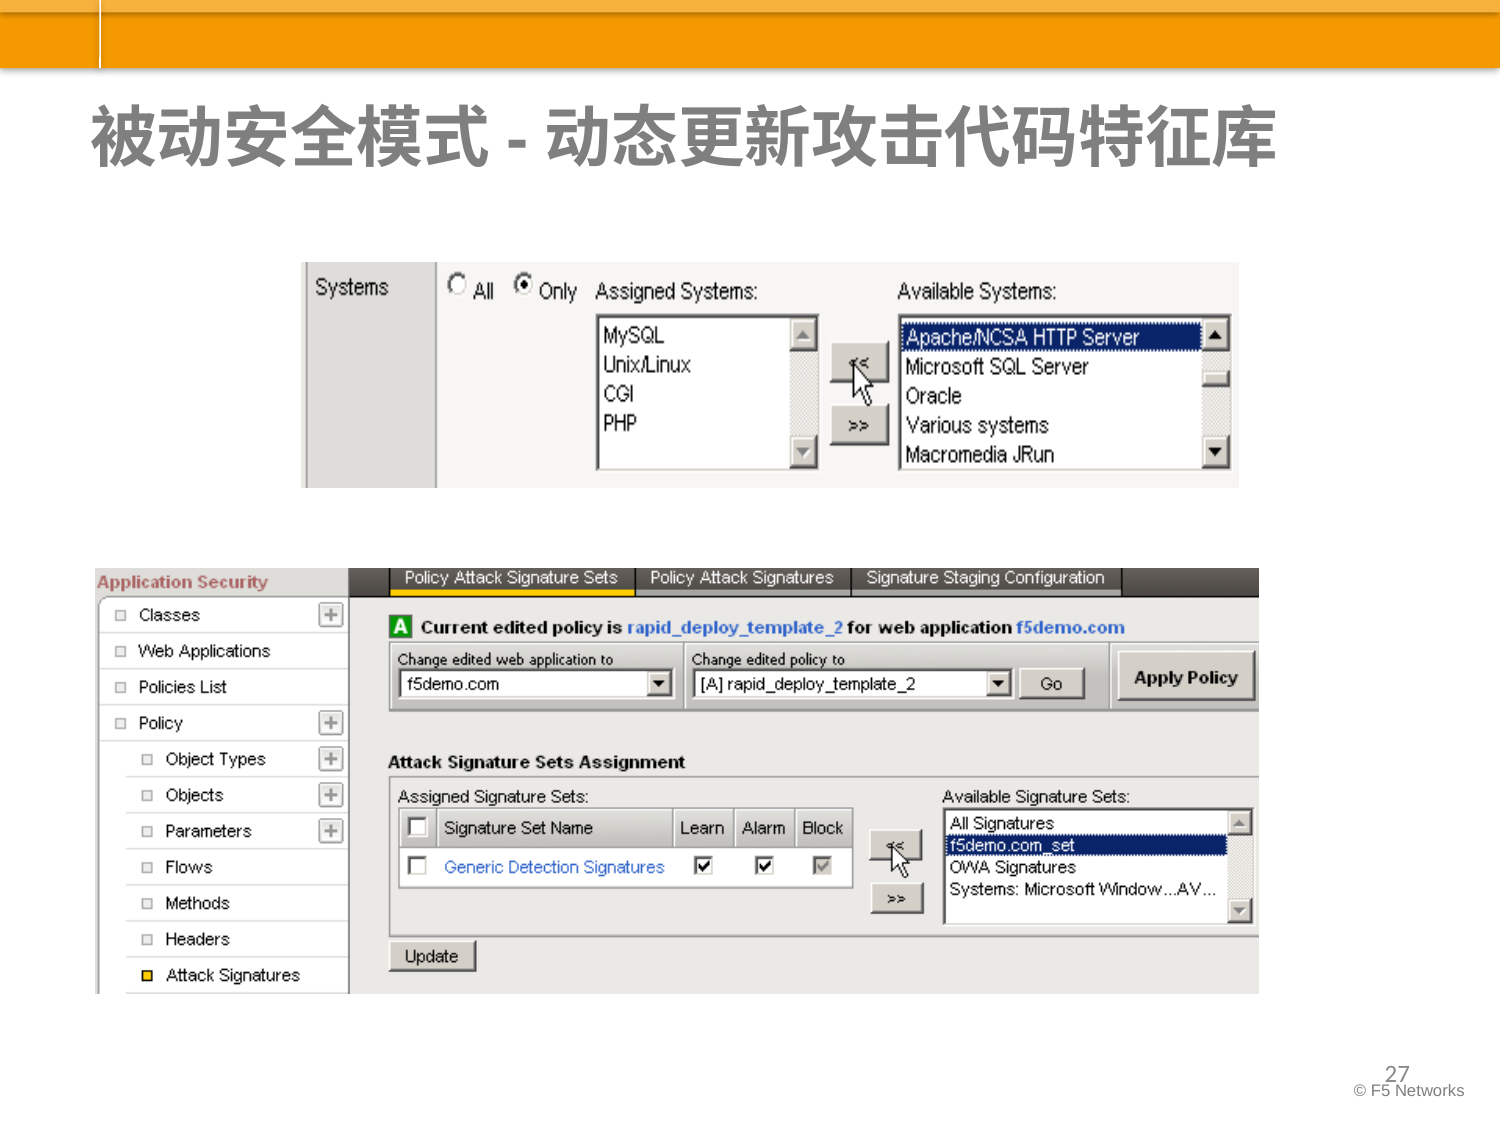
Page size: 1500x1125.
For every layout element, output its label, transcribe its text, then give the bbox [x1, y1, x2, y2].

picture [300, 262, 1239, 488]
slide_number 27 [1074, 1042, 1425, 1103]
title 被动安全模式-动态更新攻击代码特征库 [74, 87, 1426, 221]
picture [95, 568, 1259, 994]
